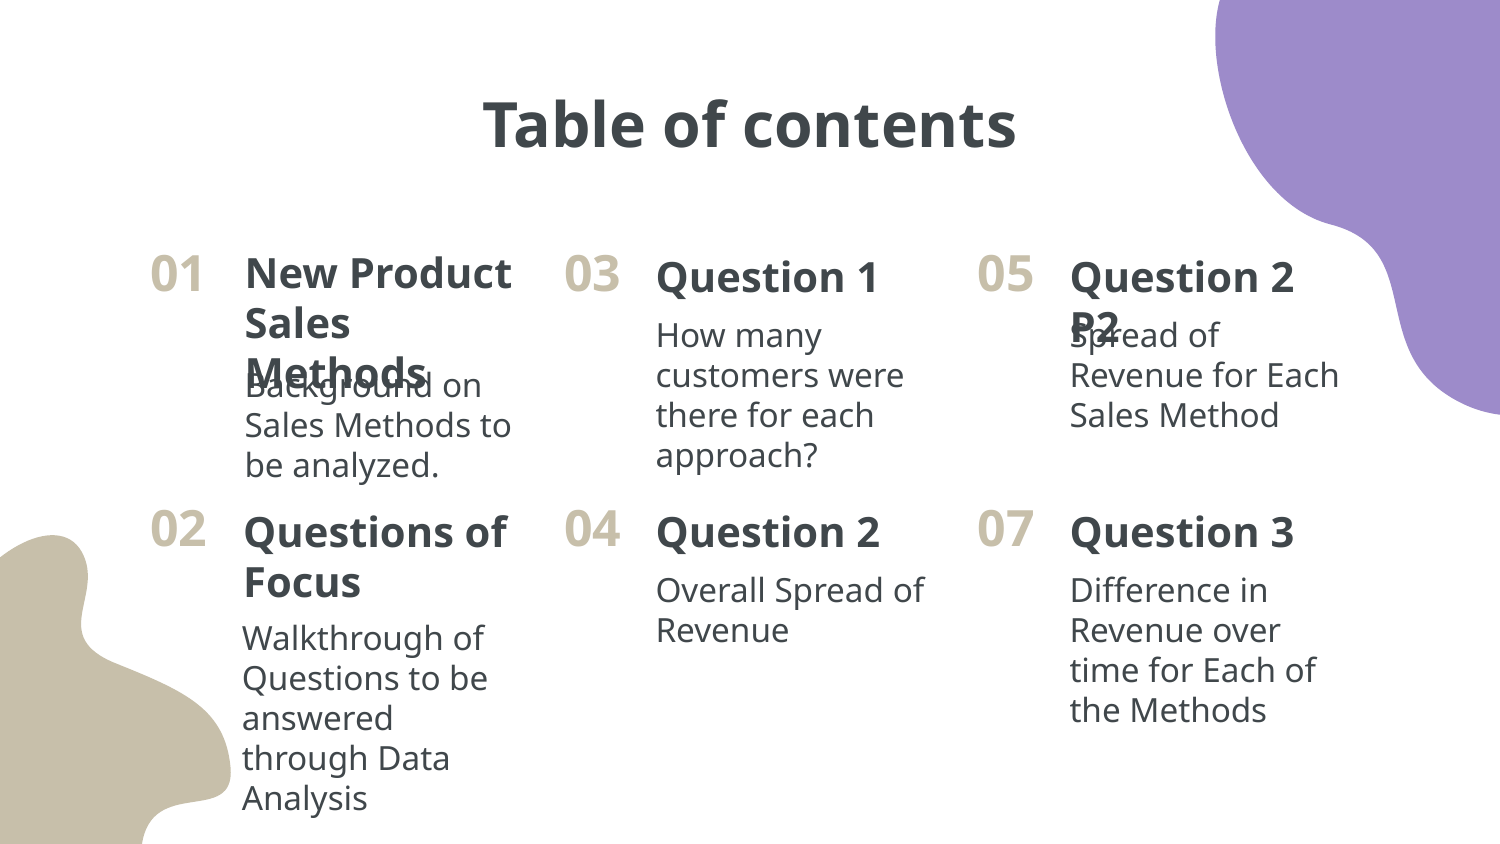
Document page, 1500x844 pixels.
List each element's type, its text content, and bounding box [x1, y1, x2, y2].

subtitle Questions of Focus [228, 490, 544, 566]
subtitle Question 3 [1054, 490, 1370, 566]
title 01 [129, 235, 228, 303]
subtitle Question 2 [640, 490, 957, 566]
subtitle How many customers were there for each approach? [640, 299, 957, 469]
subtitle Spread of Revenue for Each Sales Method [1054, 299, 1370, 469]
title 04 [543, 490, 642, 559]
subtitle Difference in Revenue over time for Each of the Methods [1054, 566, 1370, 724]
subtitle New Product Sales Methods [229, 231, 545, 307]
subtitle Background on Sales Methods to be analyzed. [229, 349, 545, 518]
title 02 [129, 490, 228, 559]
subtitle Walkthrough of Questions to be answered through Data Analysis [226, 602, 543, 772]
subtitle Question 2 P2 [1056, 235, 1370, 299]
title Table of contents [116, 85, 1383, 175]
title 03 [543, 235, 642, 303]
title 05 [957, 235, 1056, 303]
title 07 [957, 490, 1056, 559]
subtitle Question 1 [642, 235, 957, 299]
subtitle Overall Spread of Revenue [640, 566, 957, 724]
